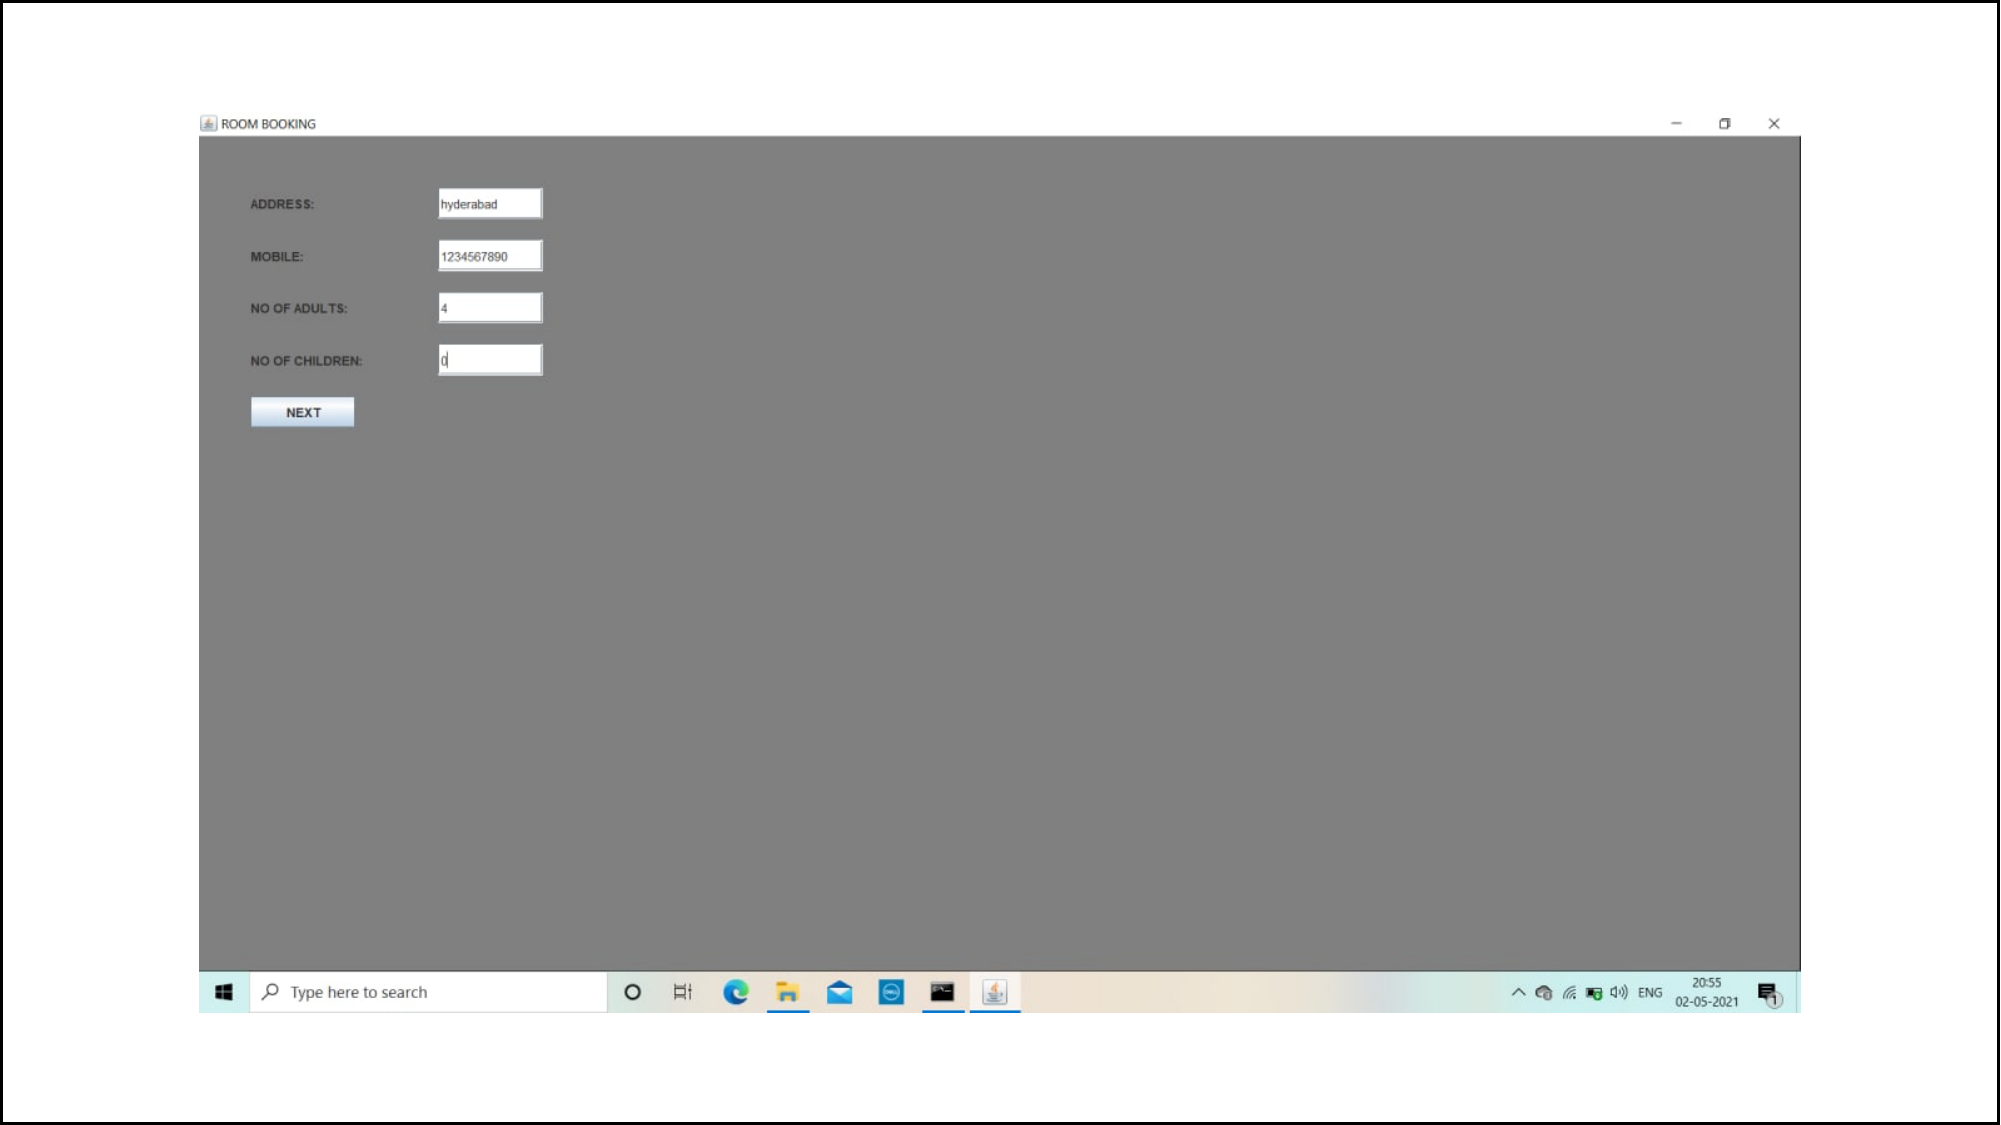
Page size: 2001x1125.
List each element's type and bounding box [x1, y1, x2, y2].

text_box [0, 0, 2000, 1125]
picture [199, 112, 1801, 1013]
